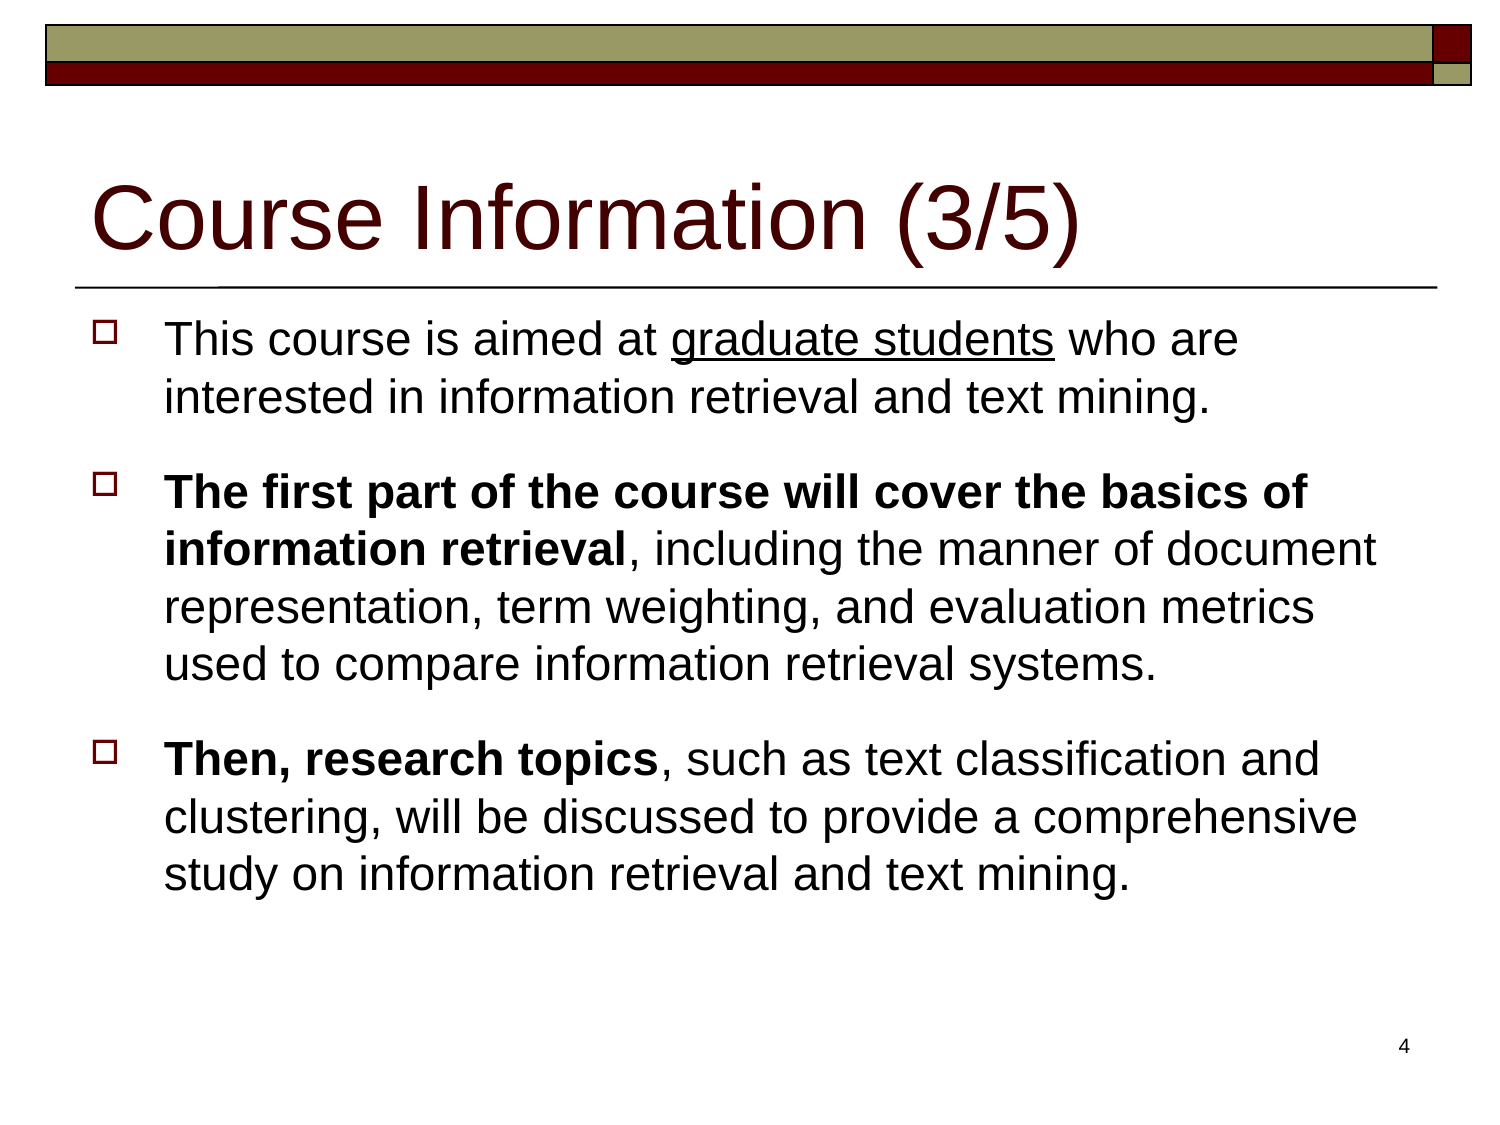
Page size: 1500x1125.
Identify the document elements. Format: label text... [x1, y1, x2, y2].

list This course is aimed at graduate students who are interested in information retrieval and text mining. The first part of the course will cover the basics of information retrieval, including the manner of document representation, term weighting, and evaluation metrics used to compare information retrieval systems. Then, research topics, such as text classification and clustering, will be discussed to provide a comprehensive study on information retrieval and text mining. [74, 299, 1426, 1006]
title Course Information (3/5) [74, 87, 1426, 276]
slide_number 4 [1112, 1024, 1426, 1101]
